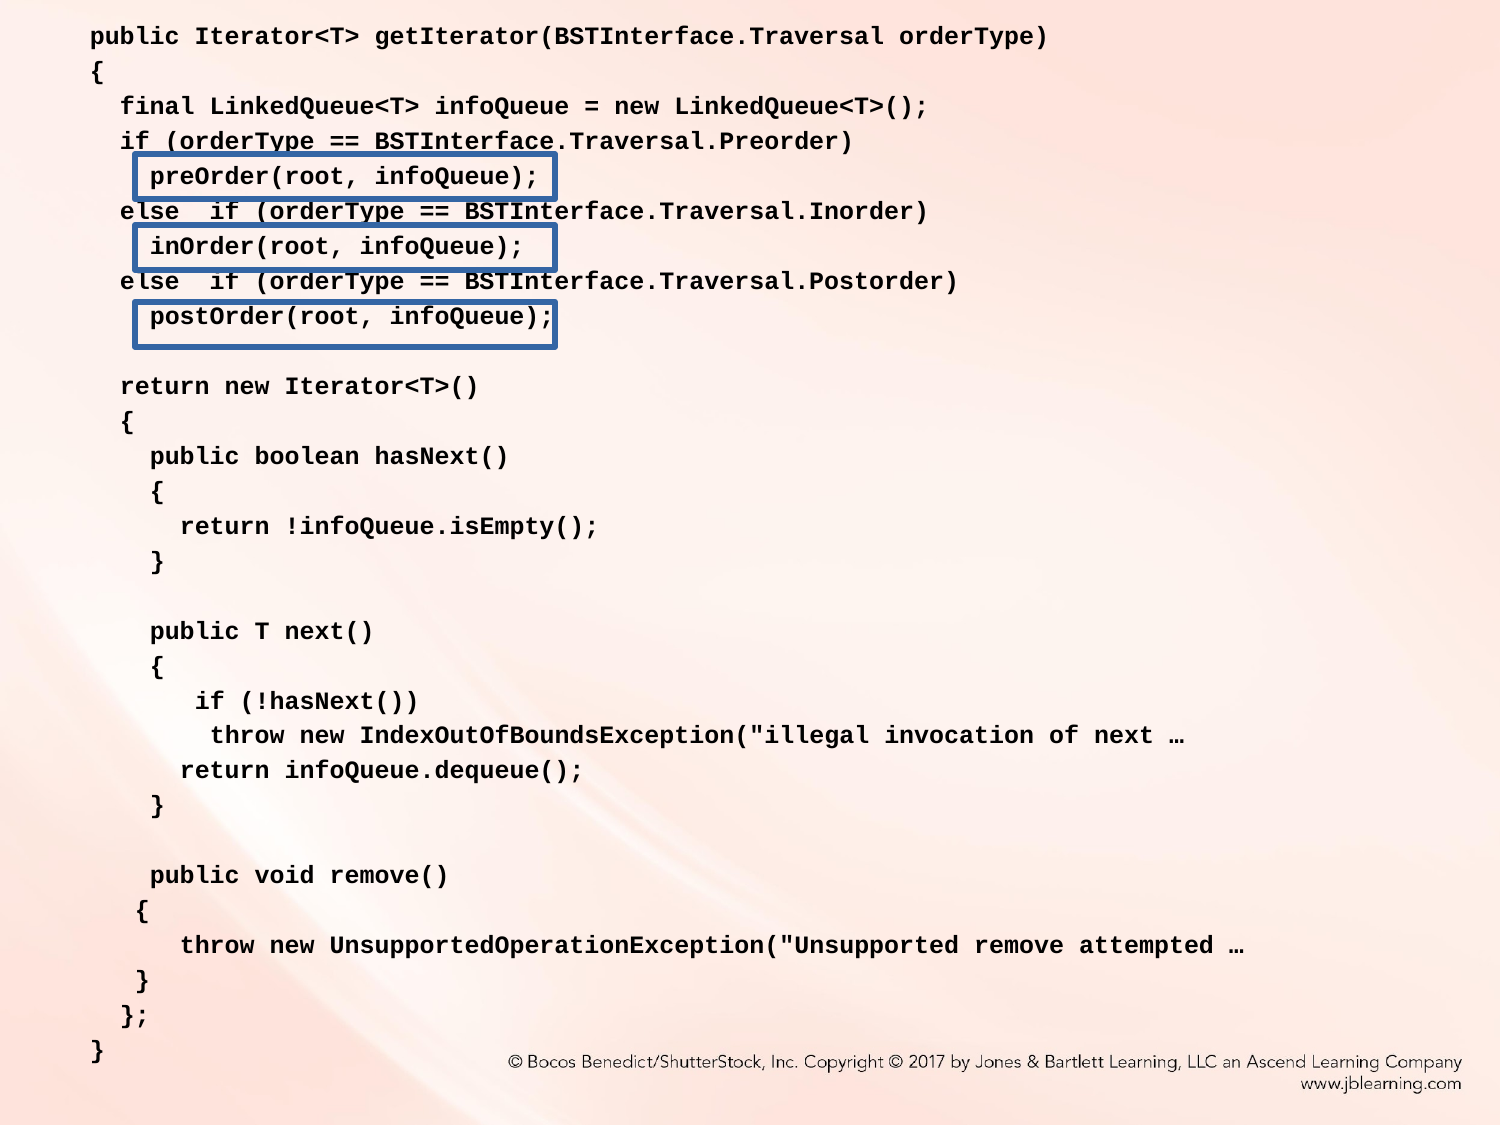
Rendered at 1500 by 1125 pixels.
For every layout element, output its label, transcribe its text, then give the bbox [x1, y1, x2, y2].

text_box [134, 154, 555, 200]
text_box public Iterator<T> getIterator(BSTInterface.Traversal orderType) { final LinkedQueue<T> infoQueue = new LinkedQueue<T>(); if (orderType == BSTInterface.Traversal.Preorder) preOrder(root, infoQueue); else if (orderType == BSTInterface.Traversal.Inorder) inOrder(root, infoQueue); else if (orderType == BSTInterface.Traversal.Postorder) postOrder(root, infoQueue); return new Iterator<T>() { public boolean hasNext() { return !infoQueue.isEmpty(); } public T next() { if (!hasNext()) throw new IndexOutOfBoundsException("illegal invocation of next … return infoQueue.dequeue(); } public void remove() { throw new UnsupportedOperationException("Unsupported remove attempted … } }; } [74, 12, 1425, 968]
text_box [134, 301, 555, 347]
text_box [134, 225, 555, 271]
picture [0, 0, 1500, 1125]
